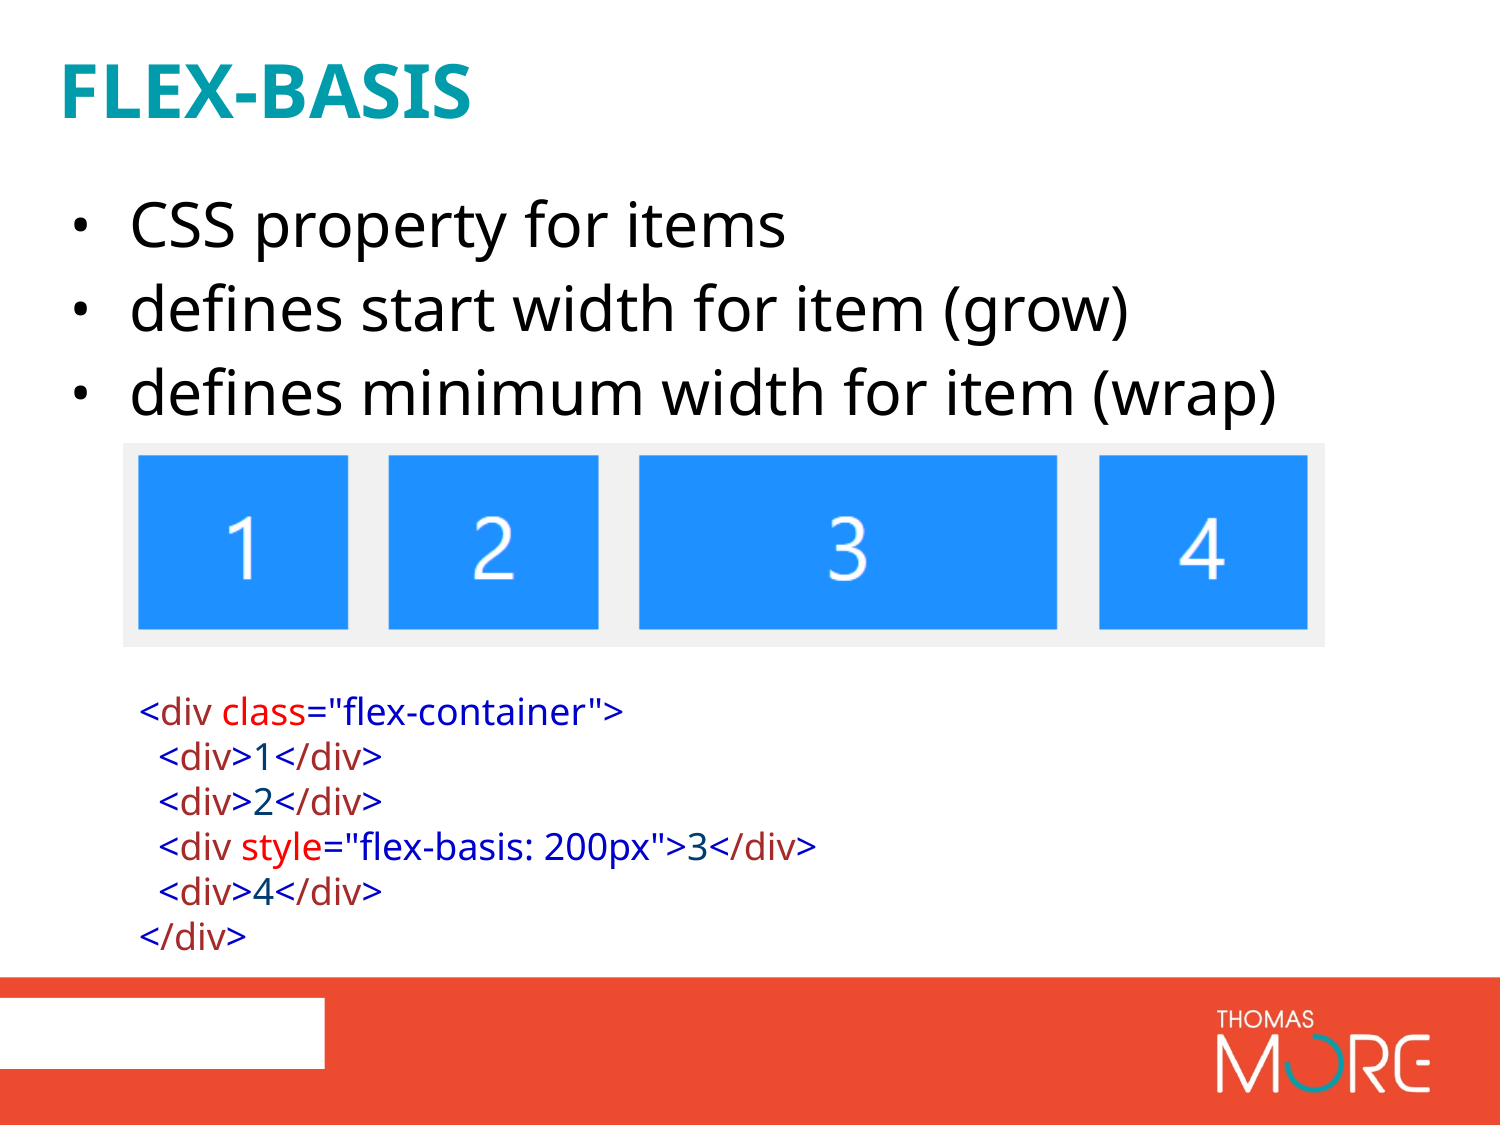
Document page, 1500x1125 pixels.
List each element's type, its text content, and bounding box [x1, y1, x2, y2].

text_box <div class="flex-container"> <div>1</div> <div>2</div> <div style="flex-basis: 200px">3</div> <div>4</div> </div> [123, 680, 1081, 966]
picture [123, 443, 1325, 647]
picture [1187, 980, 1459, 1122]
title Flex-basis [0, 0, 1500, 188]
list CSS property for items defines start width for item (grow) defines minimum width for item (wrap) [0, 188, 1500, 879]
